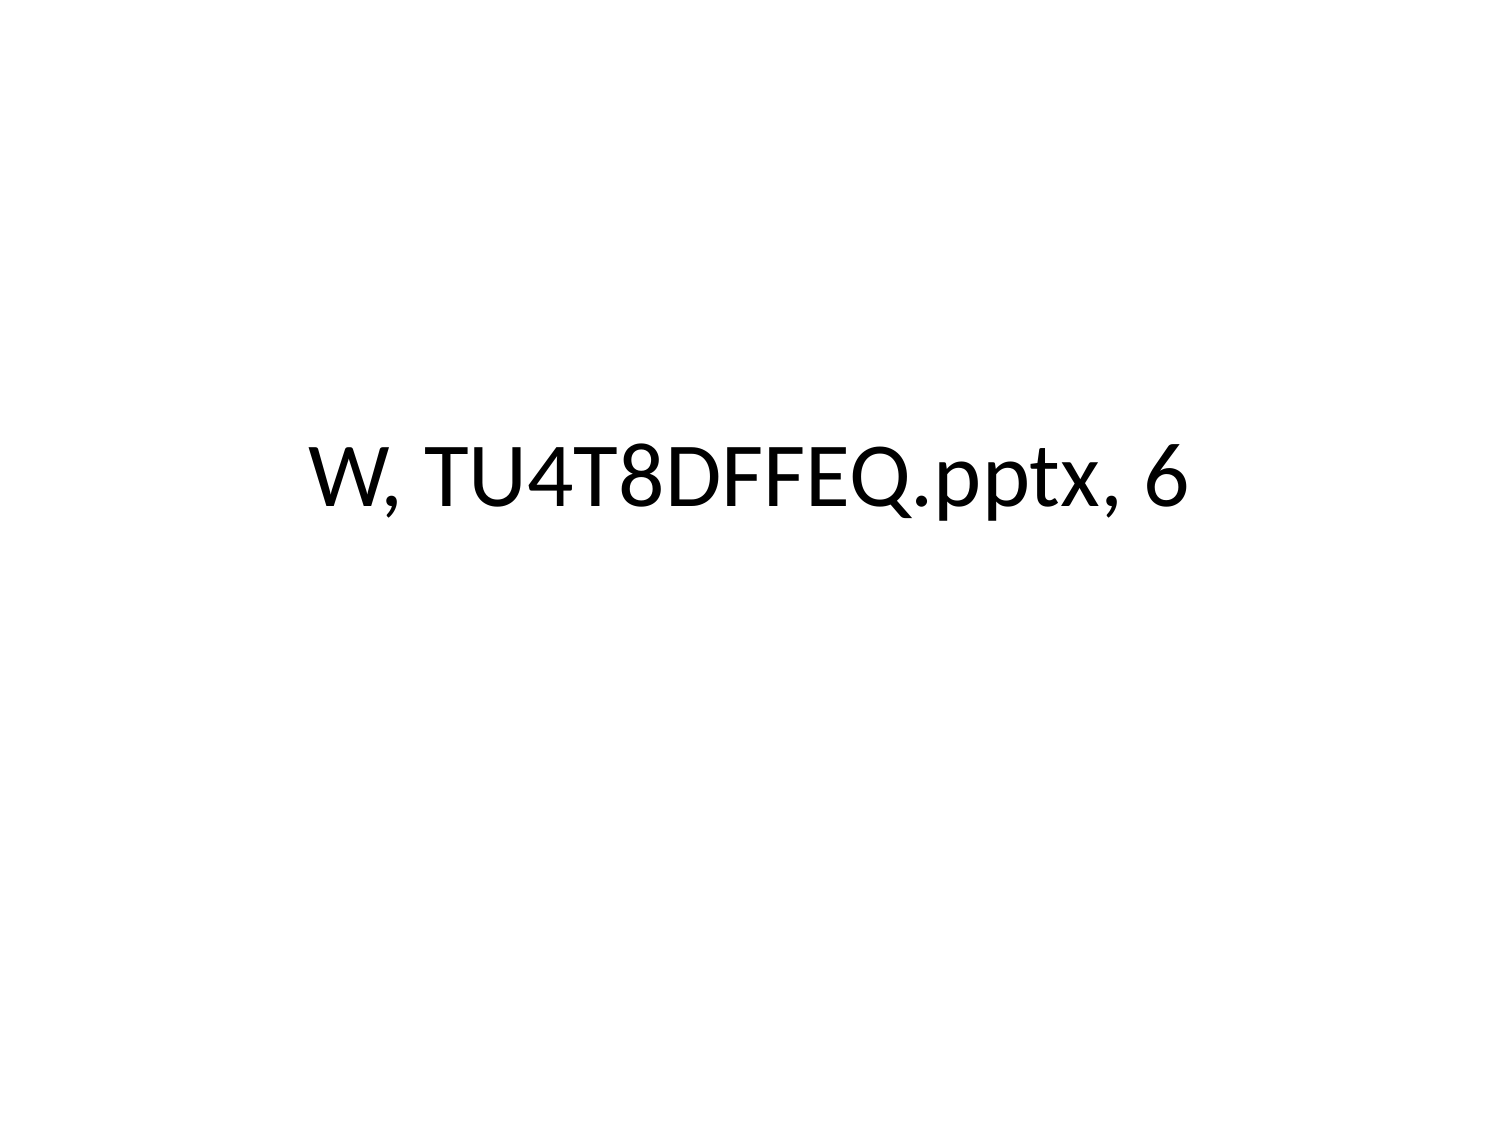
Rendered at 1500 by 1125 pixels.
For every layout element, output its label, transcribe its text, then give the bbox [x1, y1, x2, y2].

title W, TU4T8DFFEQ.pptx, 6 [112, 349, 1388, 591]
